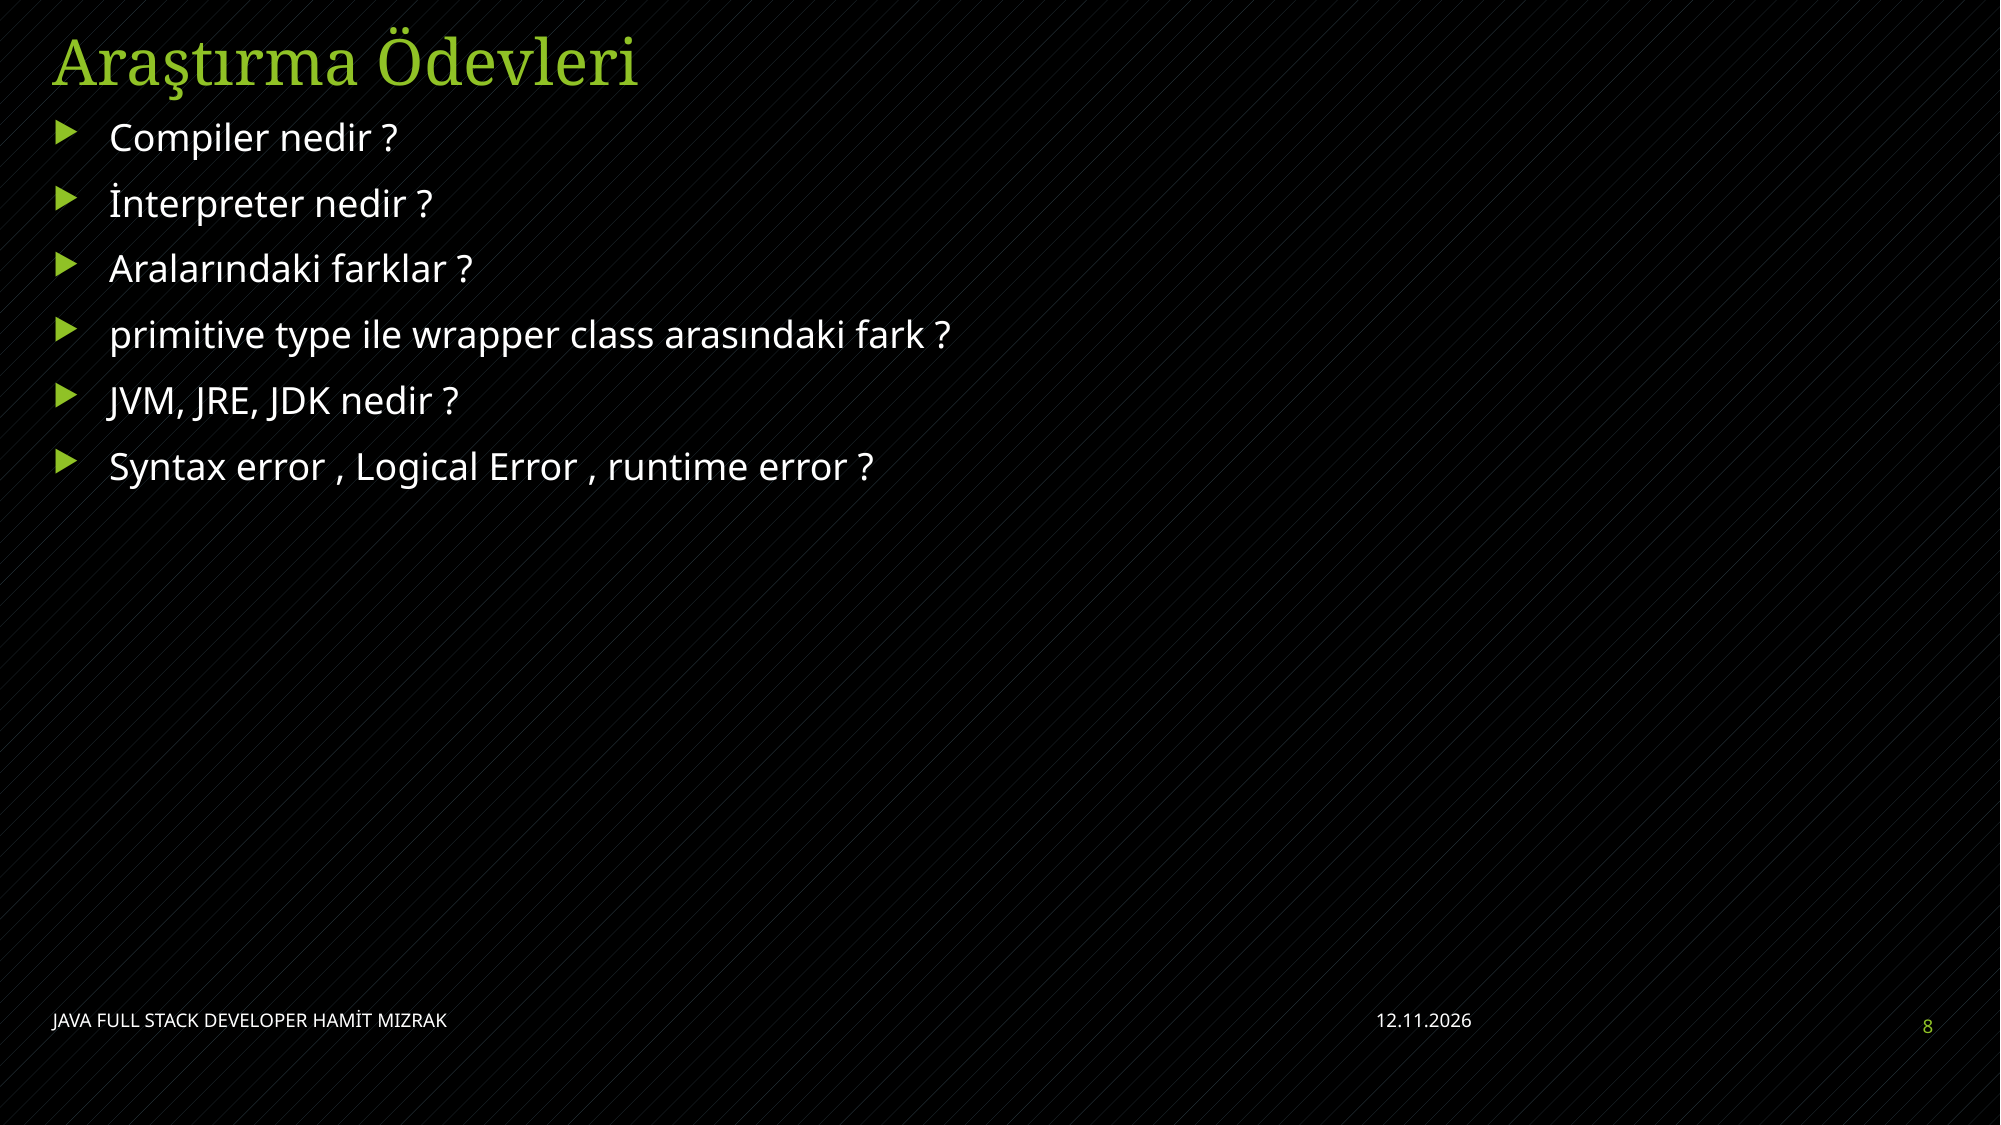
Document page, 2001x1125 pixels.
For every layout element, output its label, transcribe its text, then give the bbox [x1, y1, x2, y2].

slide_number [1181, 991, 1487, 1051]
title Araştırma Ödevleri [37, 14, 1949, 106]
list Compiler nedir ? İnterpreter nedir ? Aralarındaki farklar ? primitive type ile wrapper class arasındaki fark ? JVM, JRE, JDK nedir ? Syntax error , Logical Error , runtime error ? [37, 106, 1949, 971]
footer JAVA FULL STACK DEVELOPER HAMİT MIZRAK [37, 991, 1145, 1051]
slide_number 8 [1836, 997, 1949, 1058]
